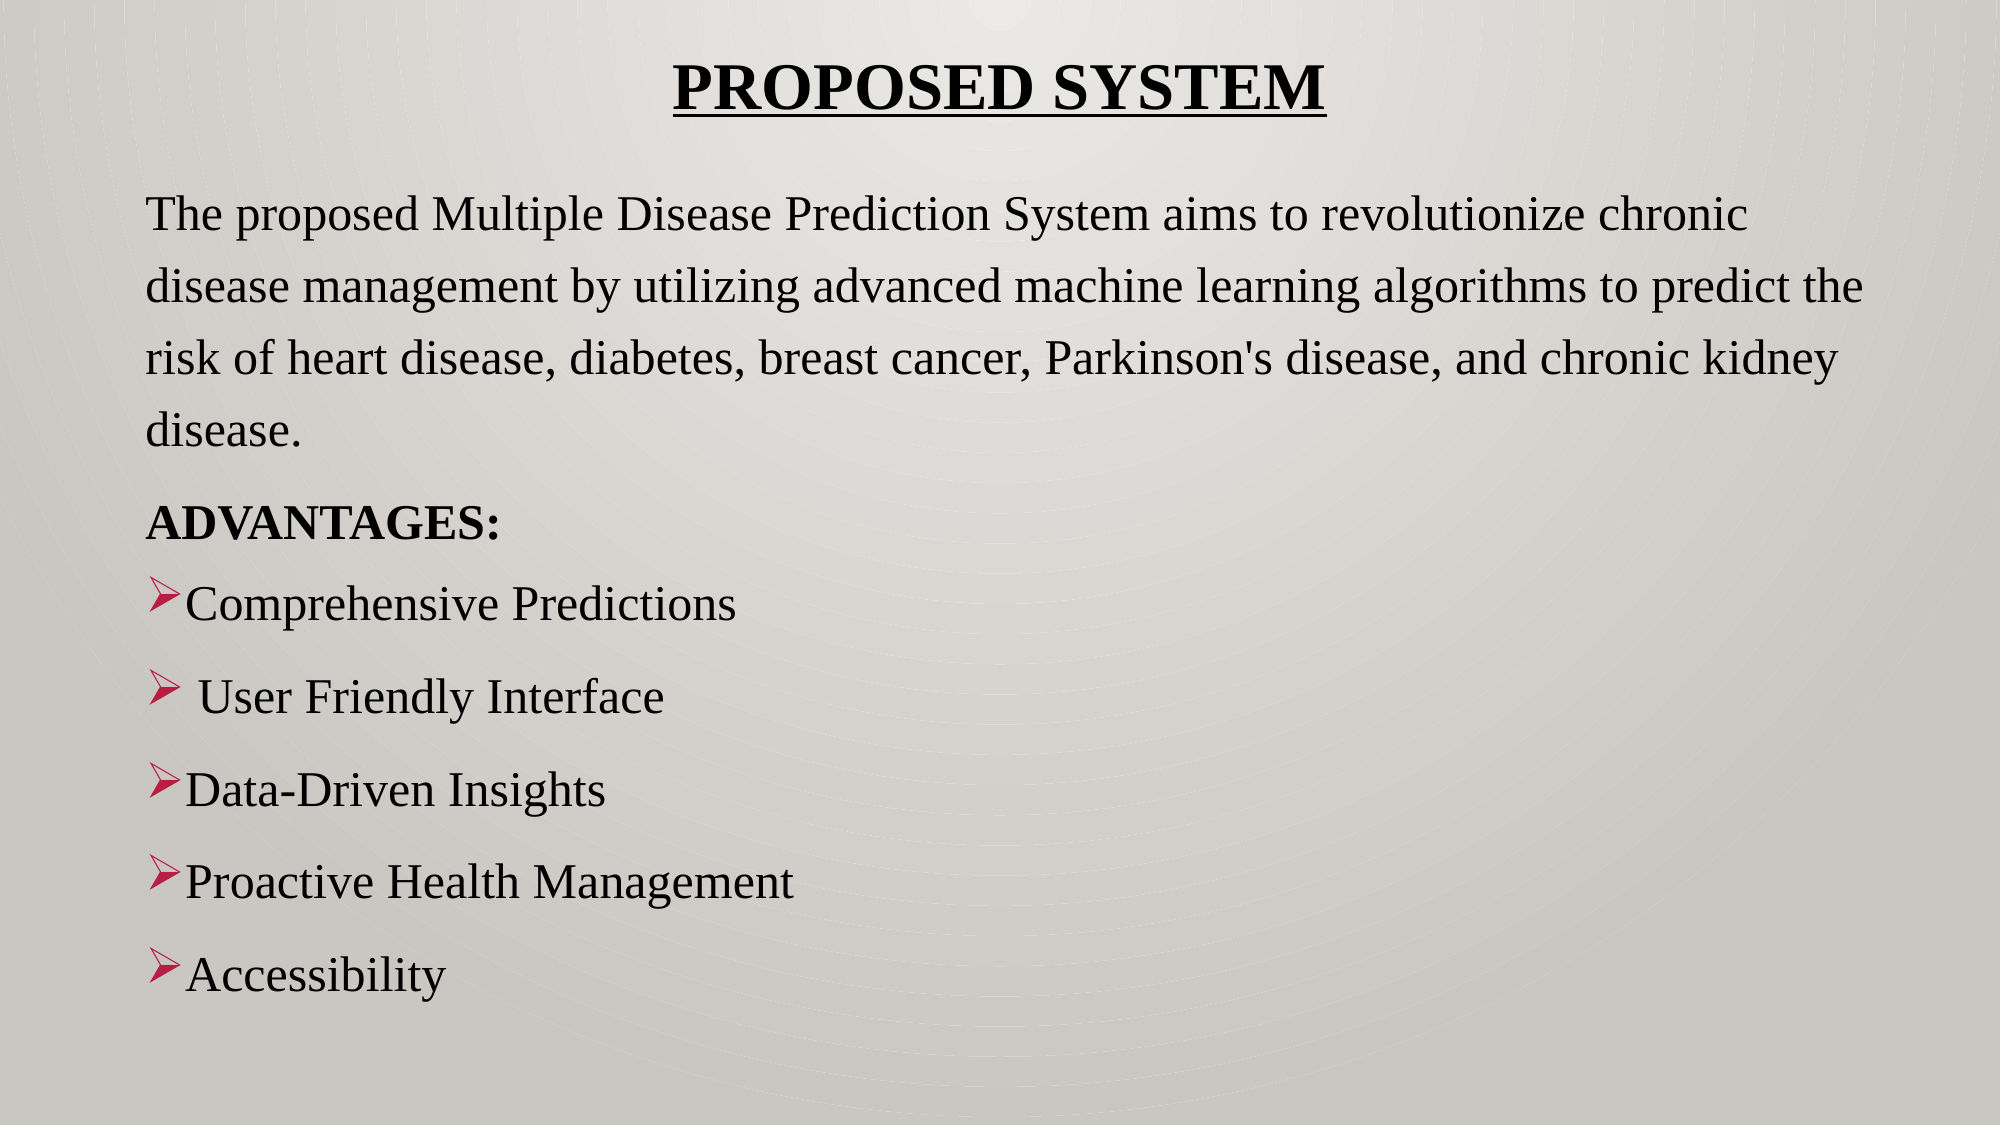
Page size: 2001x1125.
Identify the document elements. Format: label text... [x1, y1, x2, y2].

title PROPOSED SYSTEM [29, 44, 1971, 142]
list The proposed Multiple Disease Prediction System aims to revolutionize chronic disease management by utilizing advanced machine learning algorithms to predict the risk of heart disease, diabetes, breast cancer, Parkinson's disease, and chronic kidney disease. ADVANTAGES: Comprehensive Predictions User Friendly Interface Data-Driven Insights Proactive Health Management Accessibility [130, 161, 1890, 1032]
